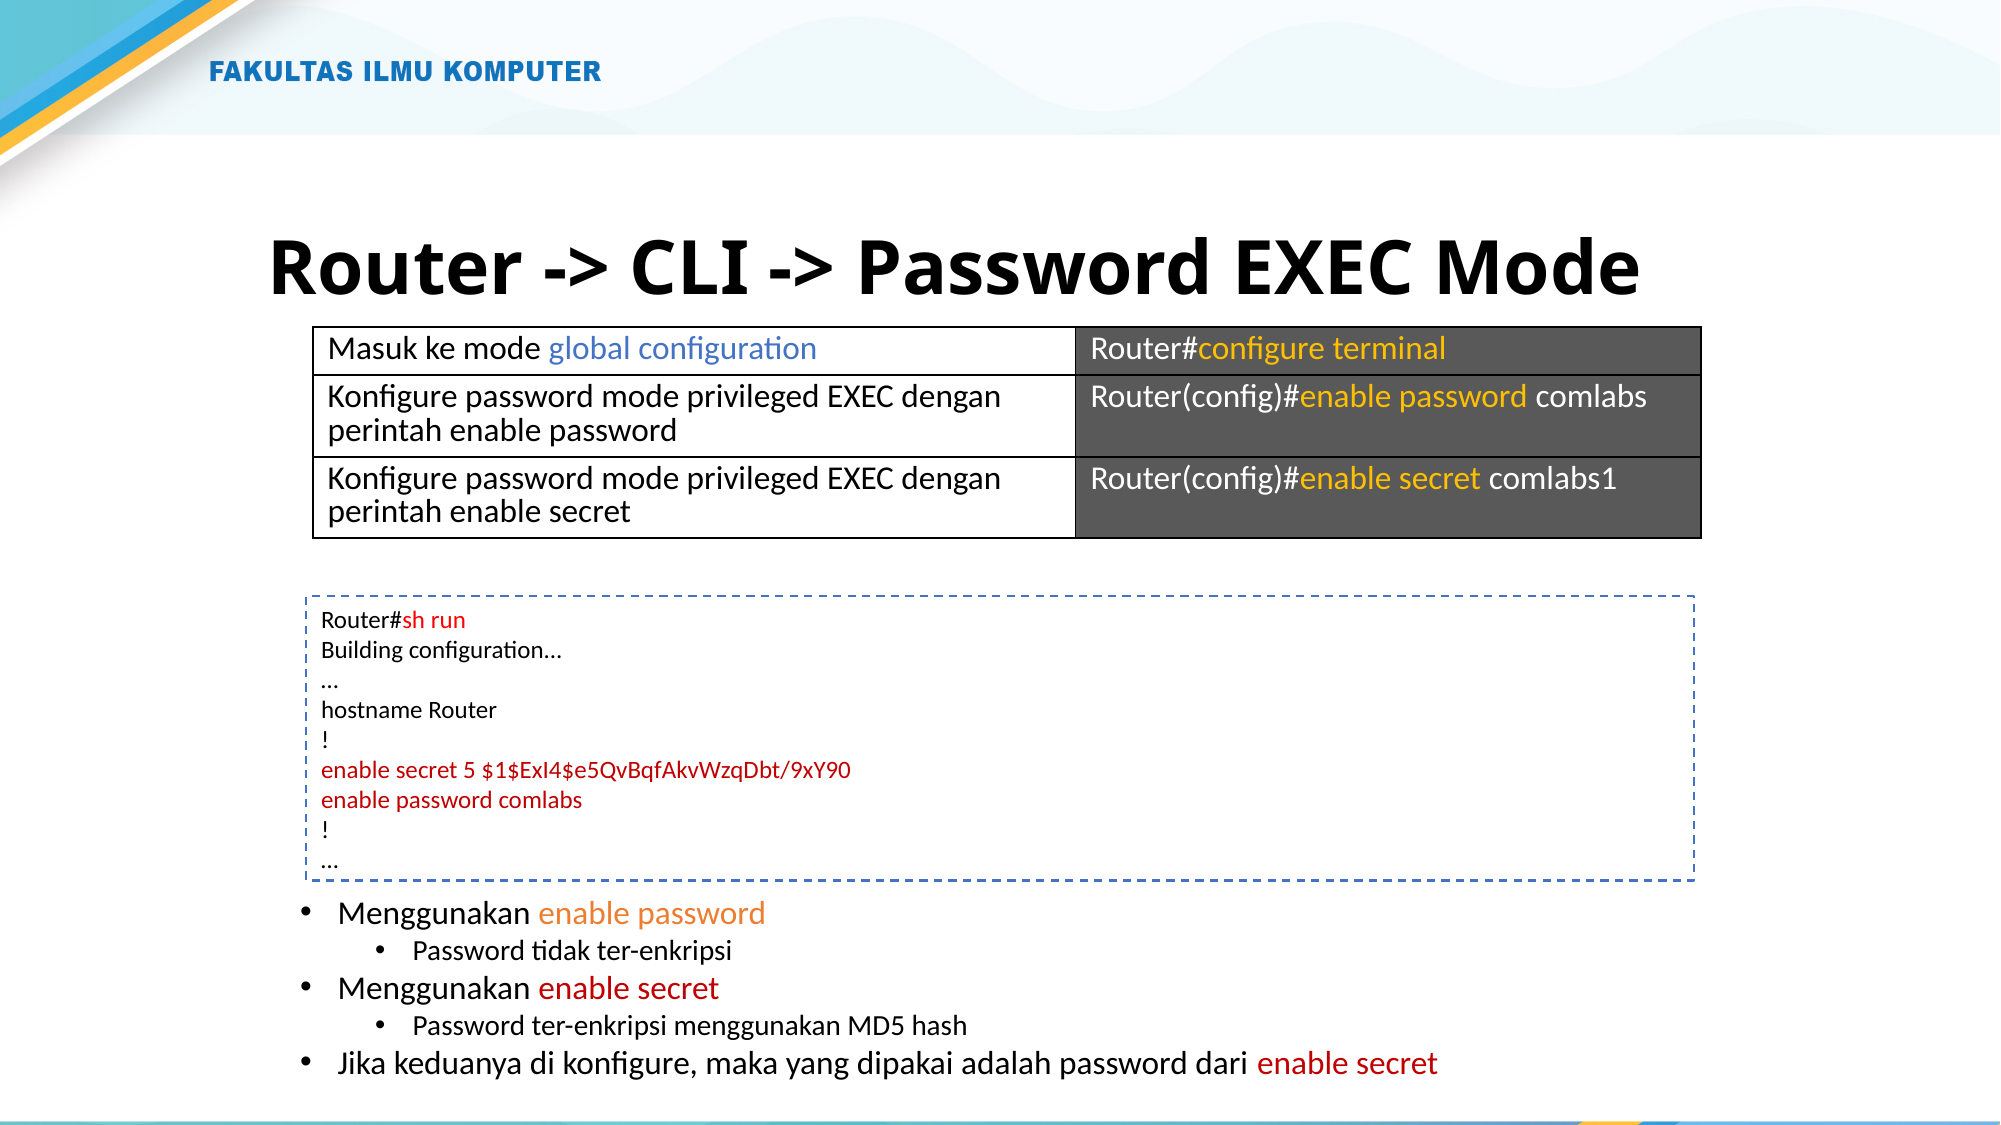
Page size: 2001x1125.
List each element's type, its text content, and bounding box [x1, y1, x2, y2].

table_cell Router(config)#enable secret comlabs1 [1076, 458, 1700, 537]
table_cell Konfigure password mode privileged EXEC dengan perintah enable secret [314, 458, 1075, 537]
table_cell Konfigure password mode privileged EXEC dengan perintah enable password [314, 376, 1075, 456]
list Menggunakan enable password Password tidak ter-enkripsi Menggunakan enable secret Password ter-enkripsi menggunakan MD5 hash Jika keduanya di konfigure, maka yang dipakai adalah password dari enable secret [285, 884, 1715, 1125]
picture [0, 0, 2000, 1125]
table_header Masuk ke mode global configuration [314, 328, 1075, 374]
table_cell Router(config)#enable password comlabs [1076, 376, 1700, 456]
table_header Router#configure terminal [1076, 328, 1700, 374]
title Router -> CLI -> Password EXEC Mode [252, 204, 1852, 337]
text_box Router#sh run Building configuration... … hostname Router ! enable secret 5 $1$ExI4$e5QvBqfAkvWzqDbt/9xY90 enable password comlabs ! … [306, 596, 1694, 881]
